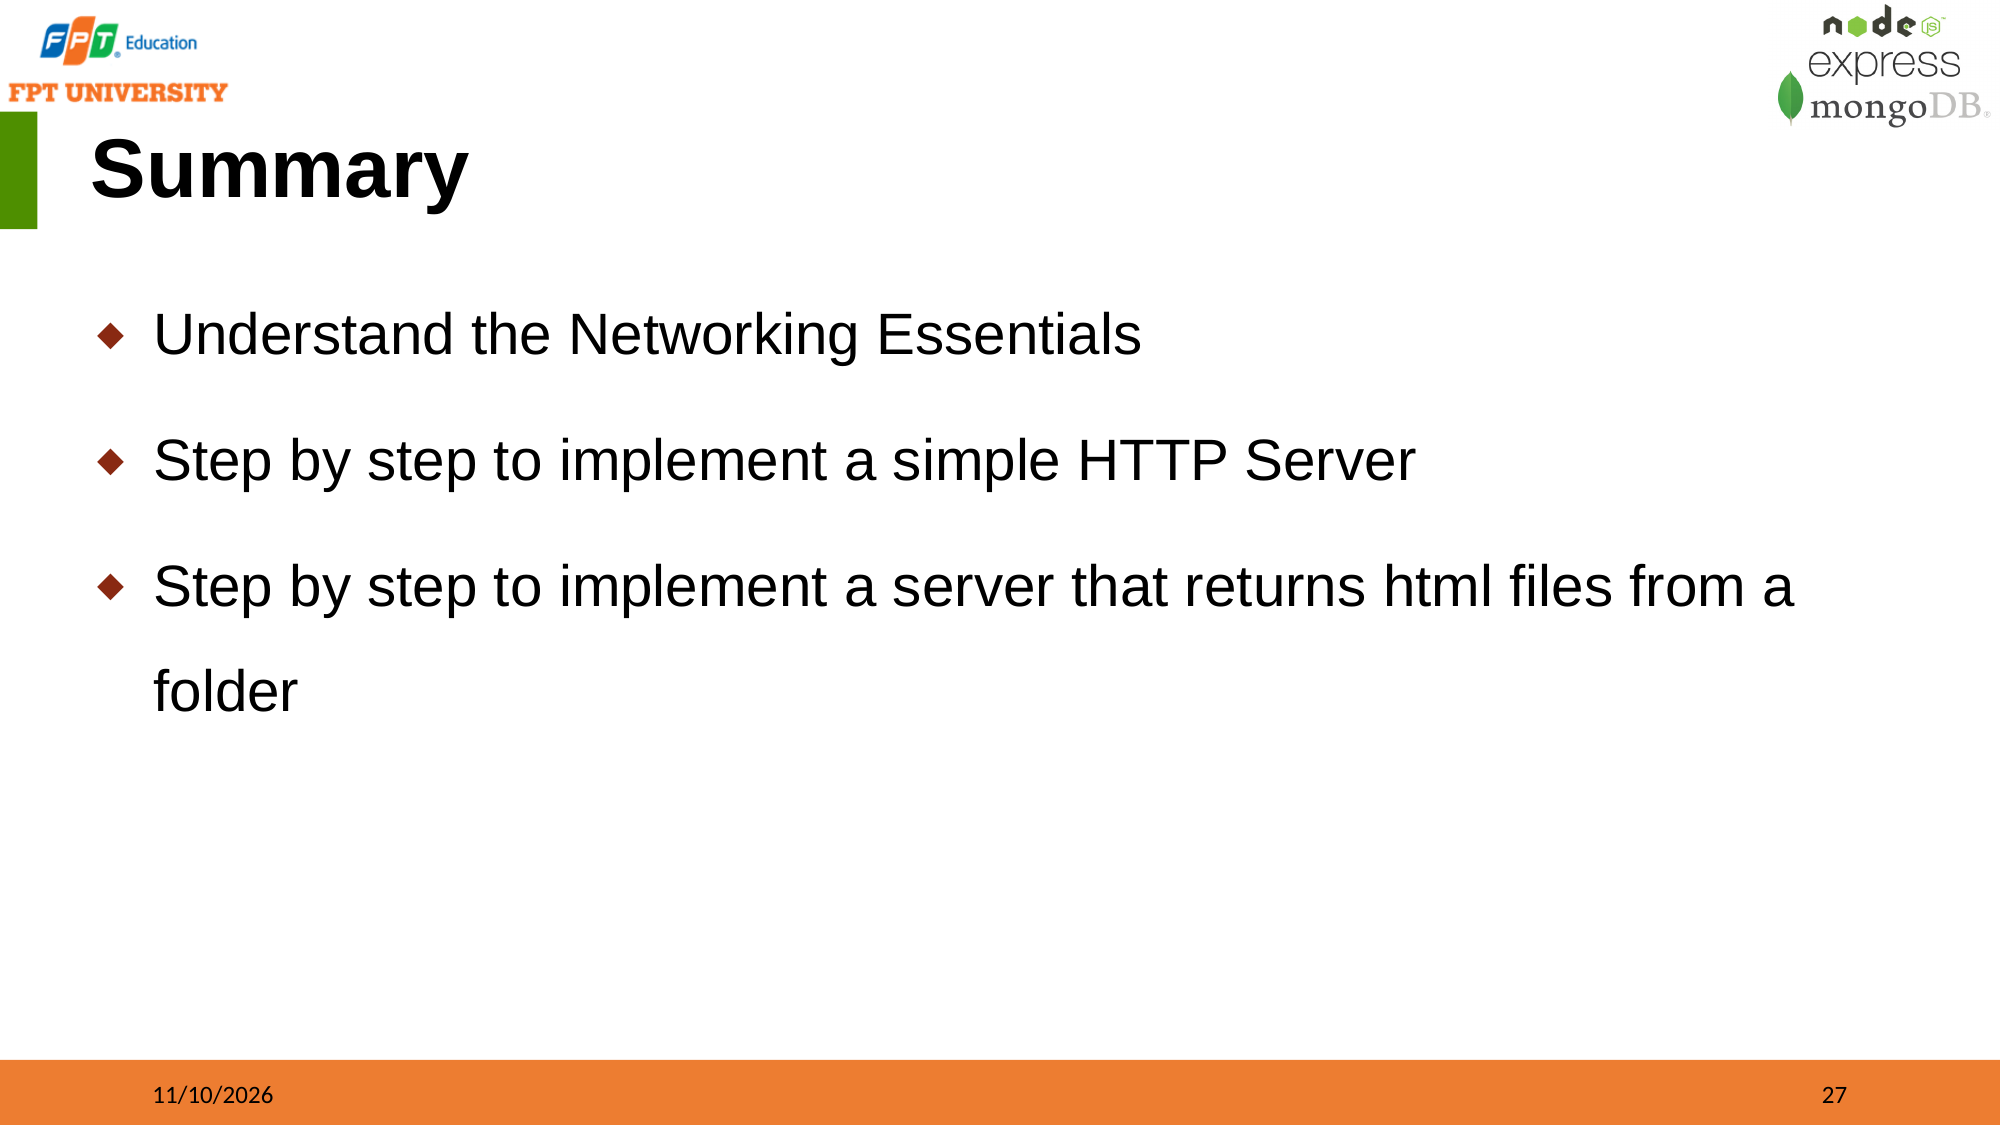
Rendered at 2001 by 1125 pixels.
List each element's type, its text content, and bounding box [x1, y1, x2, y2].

title Summary [37, 111, 1978, 230]
picture [1768, 0, 2000, 130]
slide_number 27 [1412, 1063, 1863, 1124]
list Understand the Networking Essentials Step by step to implement a simple HTTP Server Step by step to implement a server that returns html files from a folder [82, 254, 1916, 1014]
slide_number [137, 1063, 588, 1124]
picture [0, 0, 237, 111]
